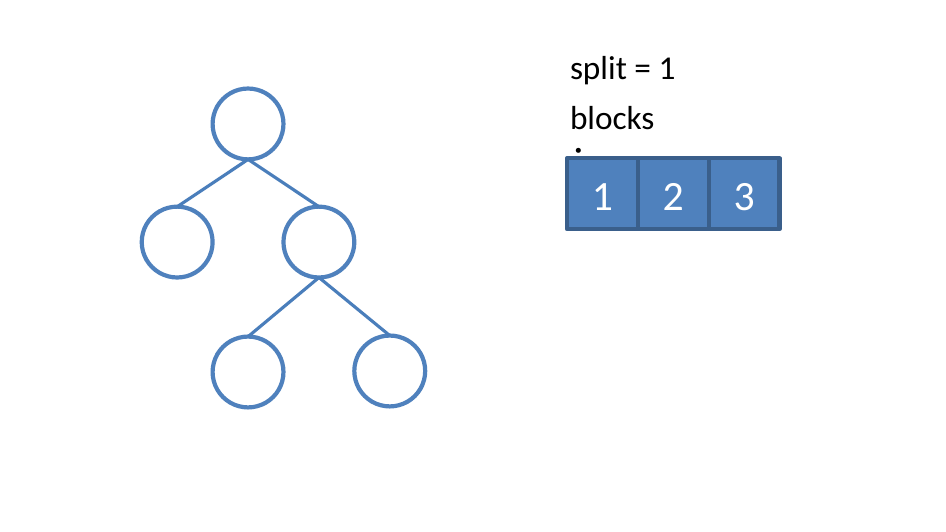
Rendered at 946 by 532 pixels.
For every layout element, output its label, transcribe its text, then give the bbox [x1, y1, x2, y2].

text_box [210, 86, 286, 157]
text_box 3 [707, 156, 782, 231]
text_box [318, 277, 390, 336]
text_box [247, 277, 316, 337]
text_box [210, 335, 286, 410]
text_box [247, 159, 320, 207]
text_box [139, 205, 215, 280]
text_box blocks： [555, 88, 697, 184]
text_box split = 1 [555, 38, 827, 94]
text_box 1 [565, 156, 636, 231]
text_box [176, 159, 245, 207]
text_box [281, 204, 357, 275]
text_box [352, 333, 428, 409]
text_box 2 [636, 156, 707, 231]
